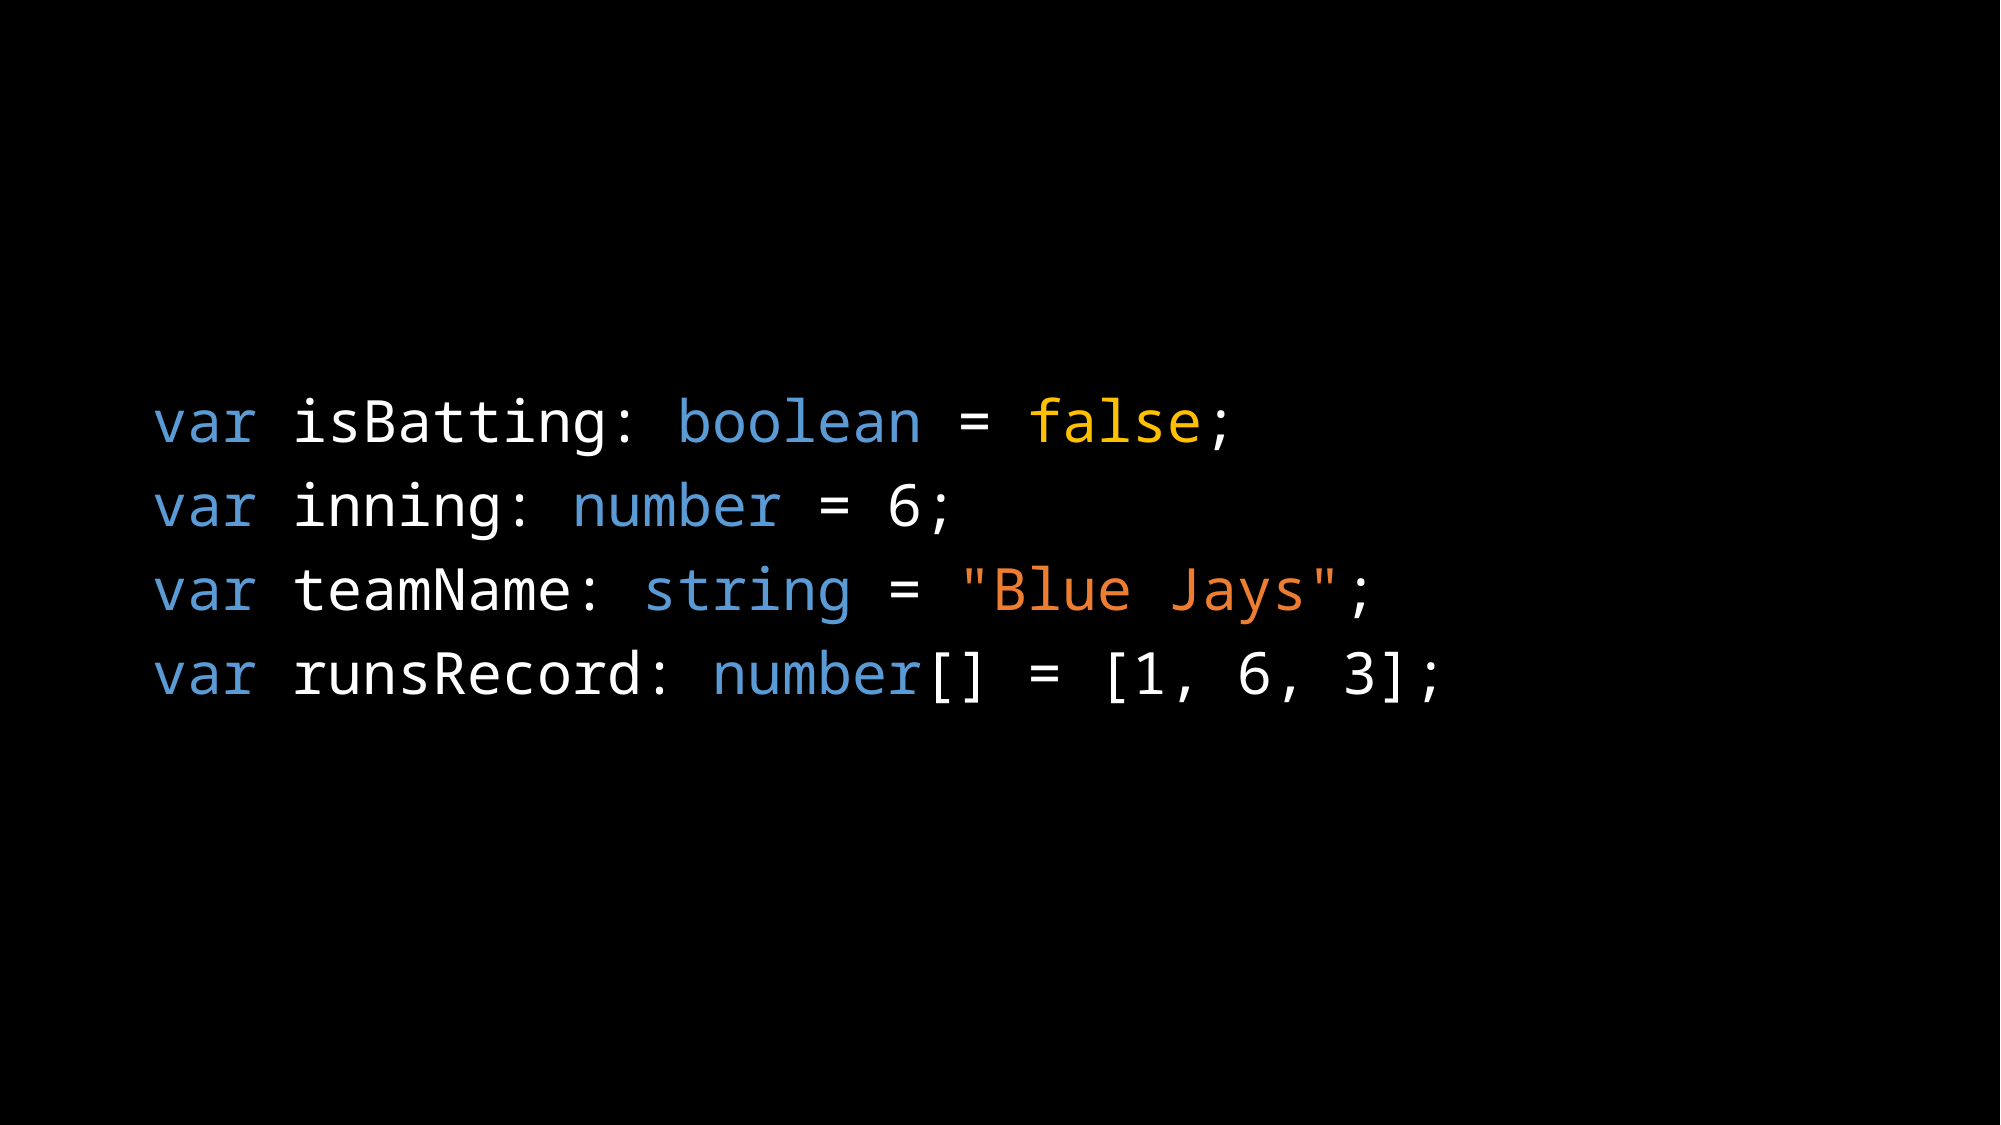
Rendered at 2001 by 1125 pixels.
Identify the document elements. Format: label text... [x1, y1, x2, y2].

list var isBatting: boolean = false; var inning: number = 6; var teamName: string = "Blue Jays"; var runsRecord: number[] = [1, 6, 3]; [137, 86, 1863, 1014]
